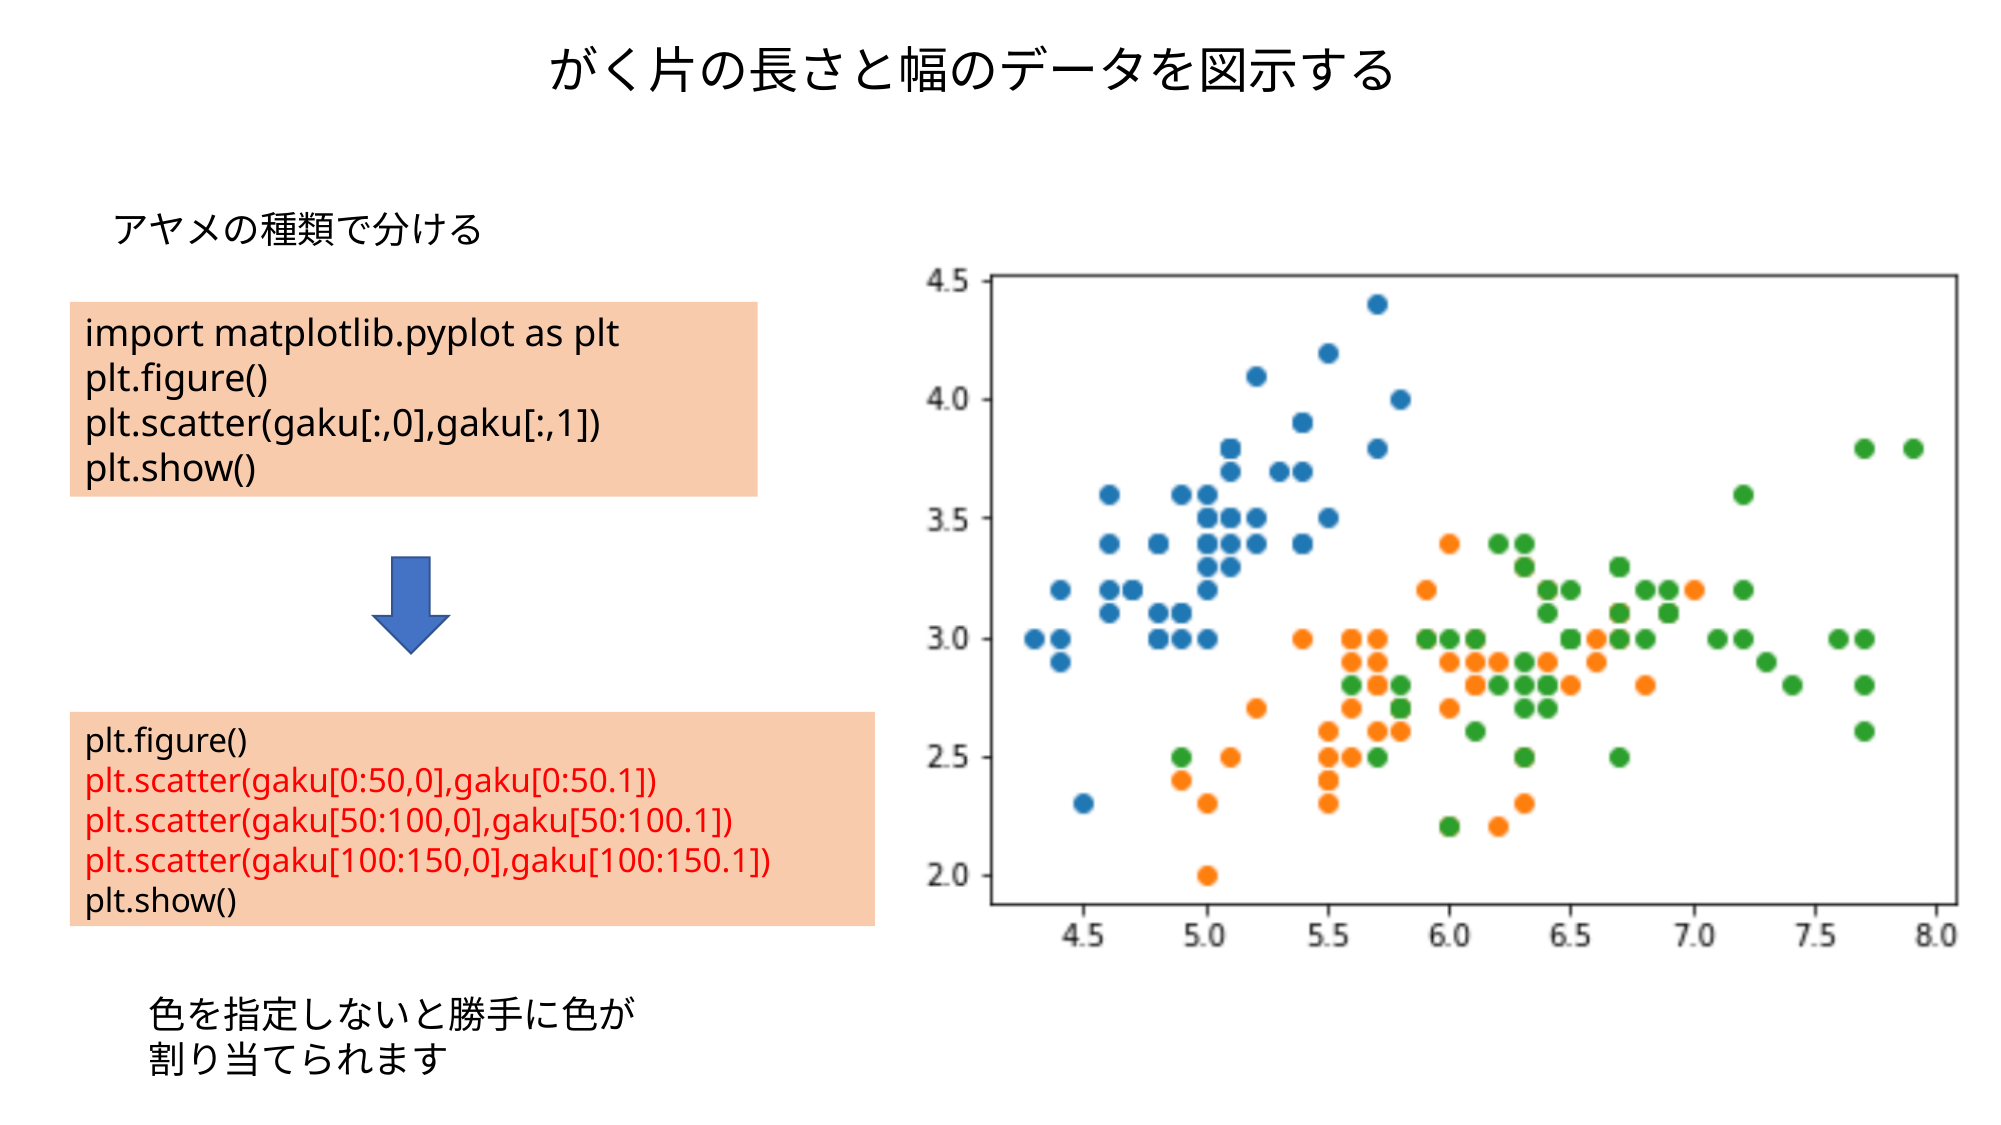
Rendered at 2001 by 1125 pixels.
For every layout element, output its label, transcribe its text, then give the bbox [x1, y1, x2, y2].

text_box import matplotlib.pyplot as plt plt.figure() plt.scatter(gaku[:,0],gaku[:,1]) plt.show() [69, 301, 758, 497]
text_box アヤメの種類で分ける [96, 198, 651, 259]
text_box [370, 556, 451, 655]
picture [908, 258, 1970, 964]
text_box 色を指定しないと勝手に色が 割り当てられます [133, 984, 688, 1089]
text_box plt.figure() plt.scatter(gaku[0:50,0],gaku[0:50.1]) plt.scatter(gaku[50:100,0],gaku[50:100.1]) plt.scatter(gaku[100:150,0],gaku[100:150.1]) plt.show() [69, 711, 875, 927]
text_box がく片の長さと幅のデータを図示する [544, 33, 1403, 103]
